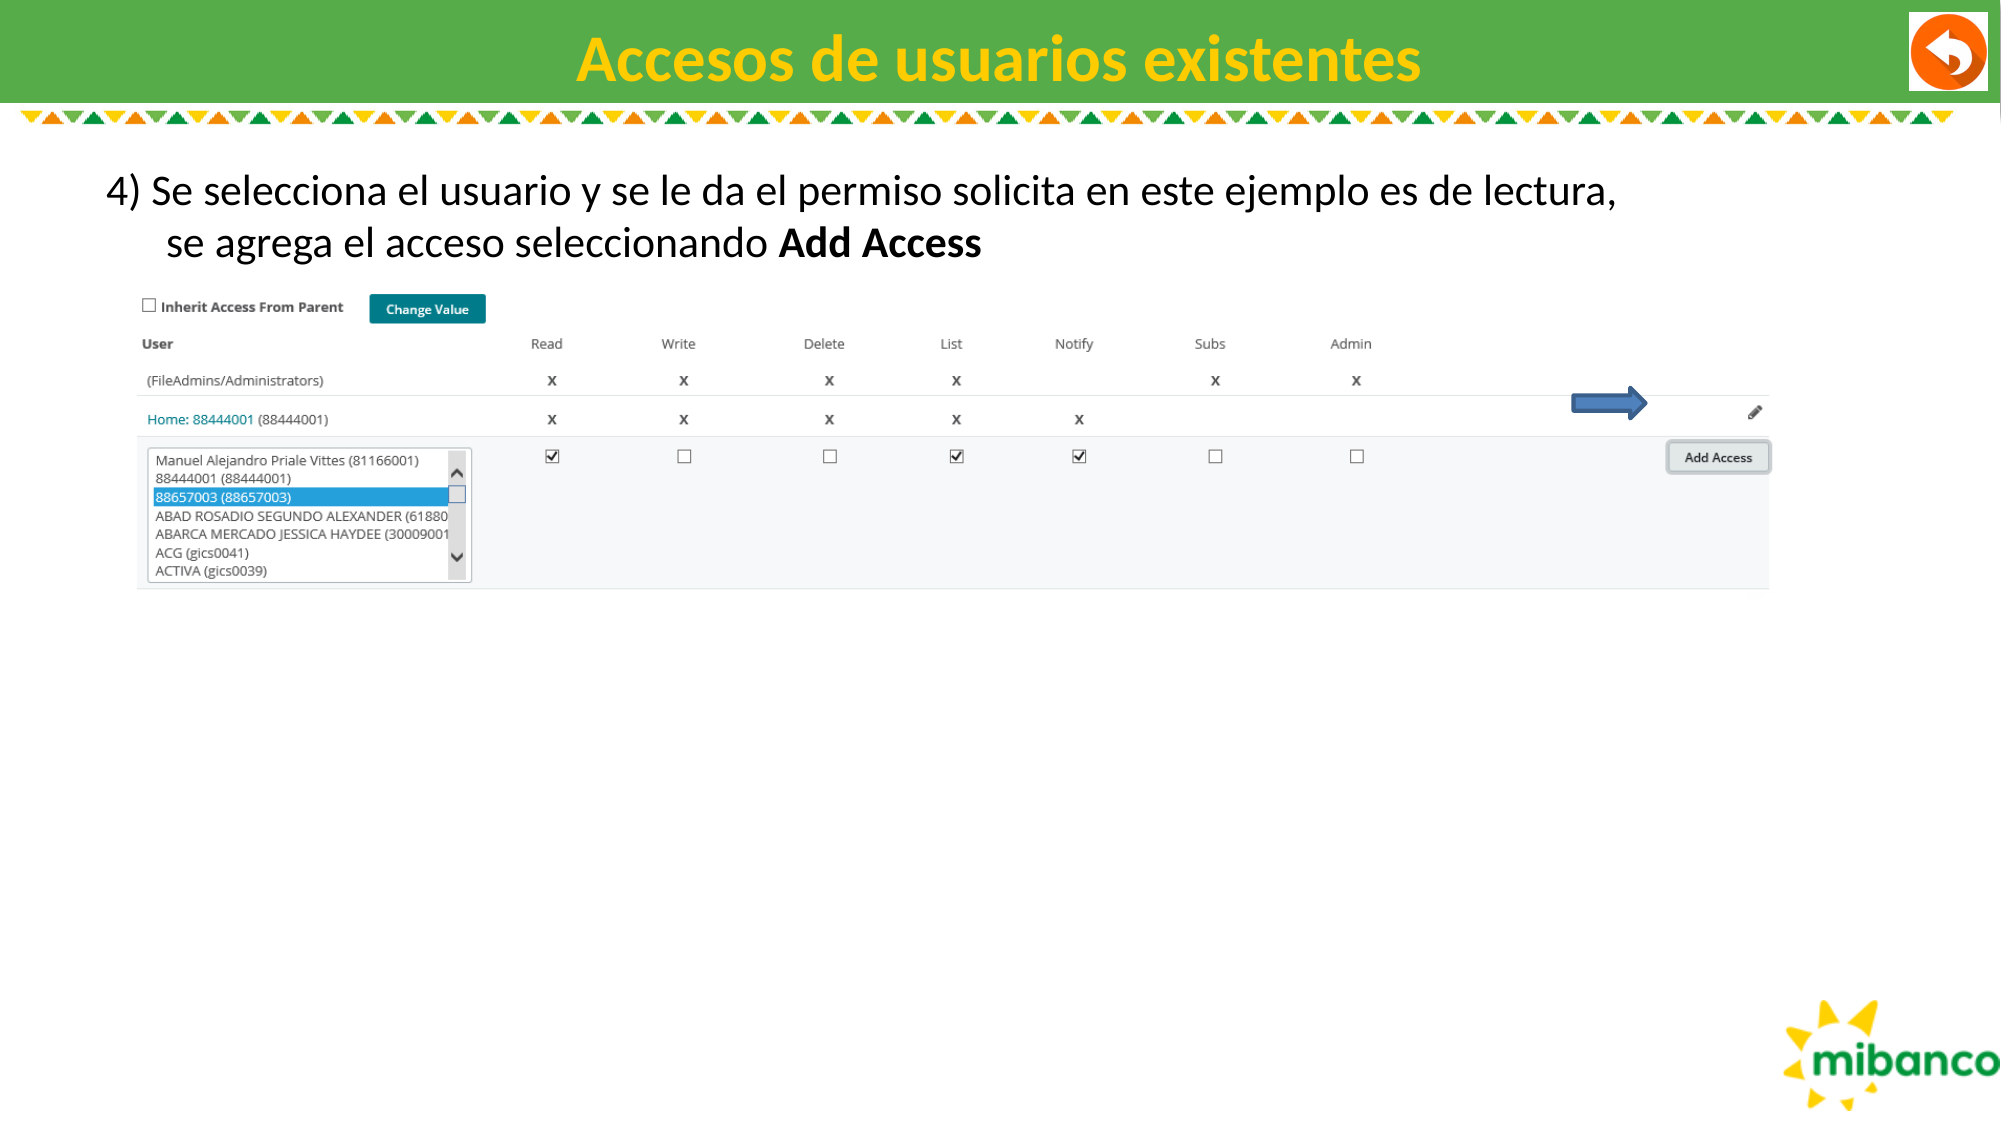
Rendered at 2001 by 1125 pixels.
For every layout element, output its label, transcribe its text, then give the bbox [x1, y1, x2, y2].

picture [115, 292, 1788, 603]
picture [1909, 12, 1988, 91]
text_box 4) Se selecciona el usuario y se le da el permiso solicita en este ejemplo es de lectura, se agrega el acceso seleccionando Add Access [91, 154, 1643, 275]
picture [1782, 1000, 2000, 1111]
title Accesos de usuarios existentes [0, 5, 2000, 104]
picture [0, 104, 2000, 133]
